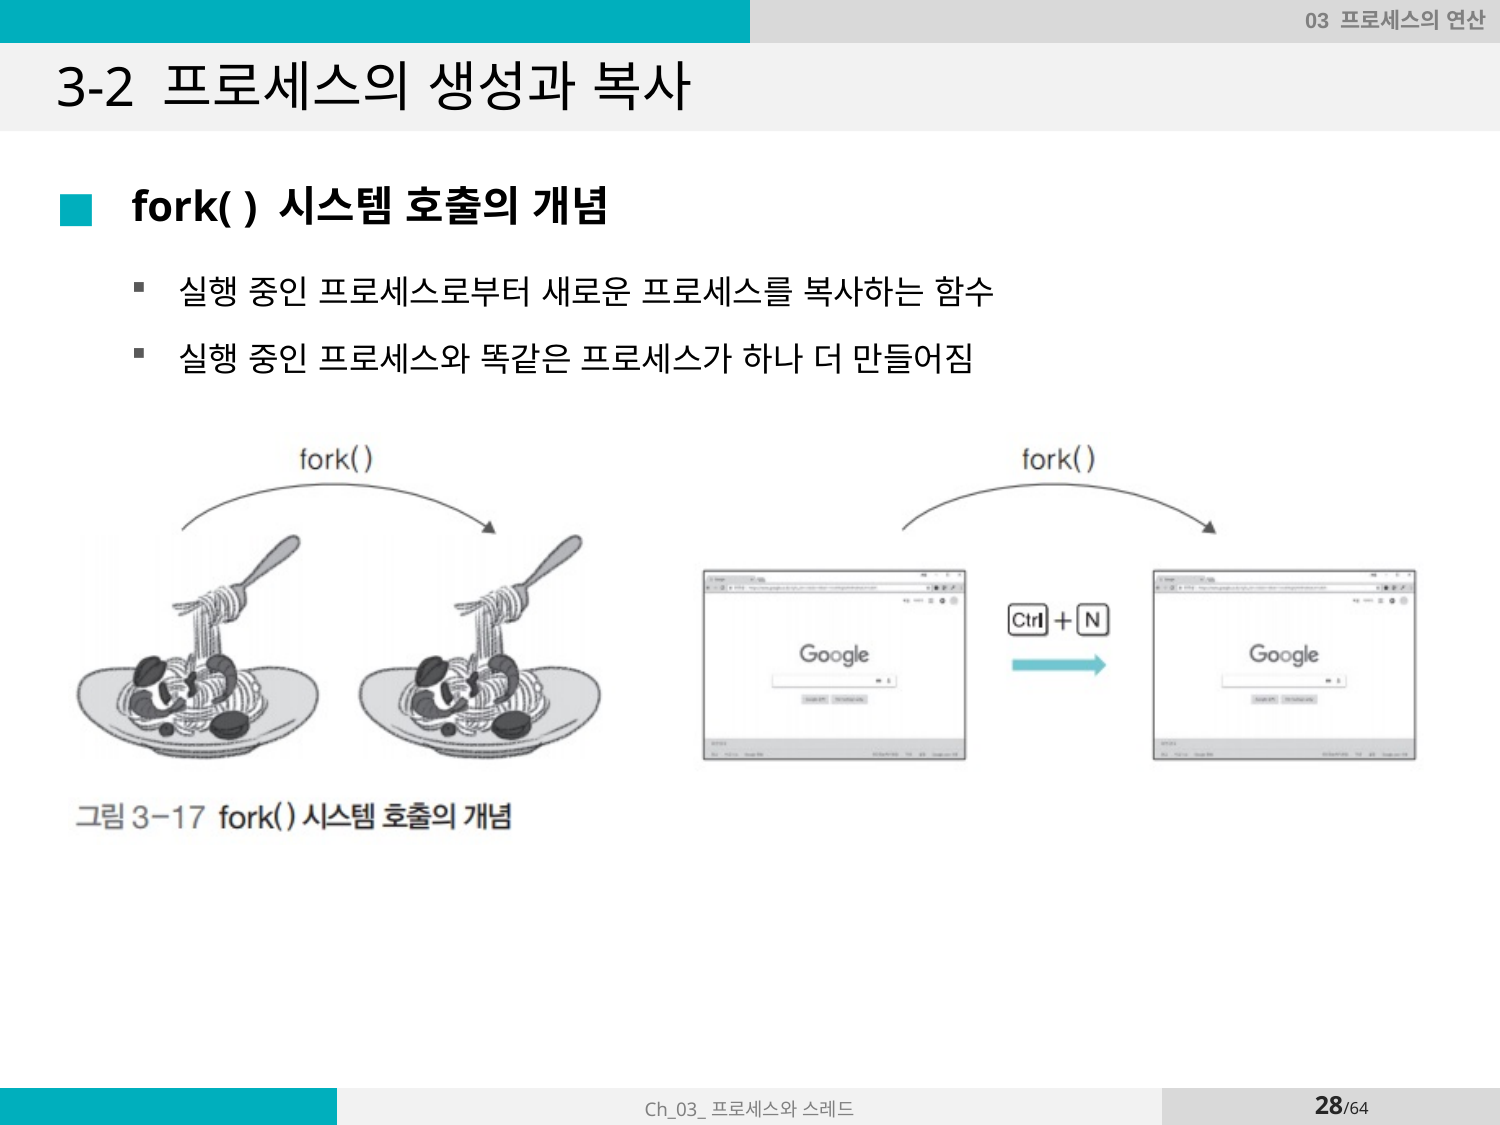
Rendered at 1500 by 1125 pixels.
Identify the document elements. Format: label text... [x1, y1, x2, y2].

text_box 03 프로세스의 연산 [1104, 0, 1500, 41]
title 3-2 프로세스의 생성과 복사 [41, 42, 1459, 128]
picture [68, 432, 1432, 845]
list fork( ) 시스템 호출의 개념 실행 중인 프로세스로부터 새로운 프로세스를 복사하는 함수 실행 중인 프로세스와 똑같은 프로세스가 하나 더 만들어짐 [41, 172, 1448, 1048]
